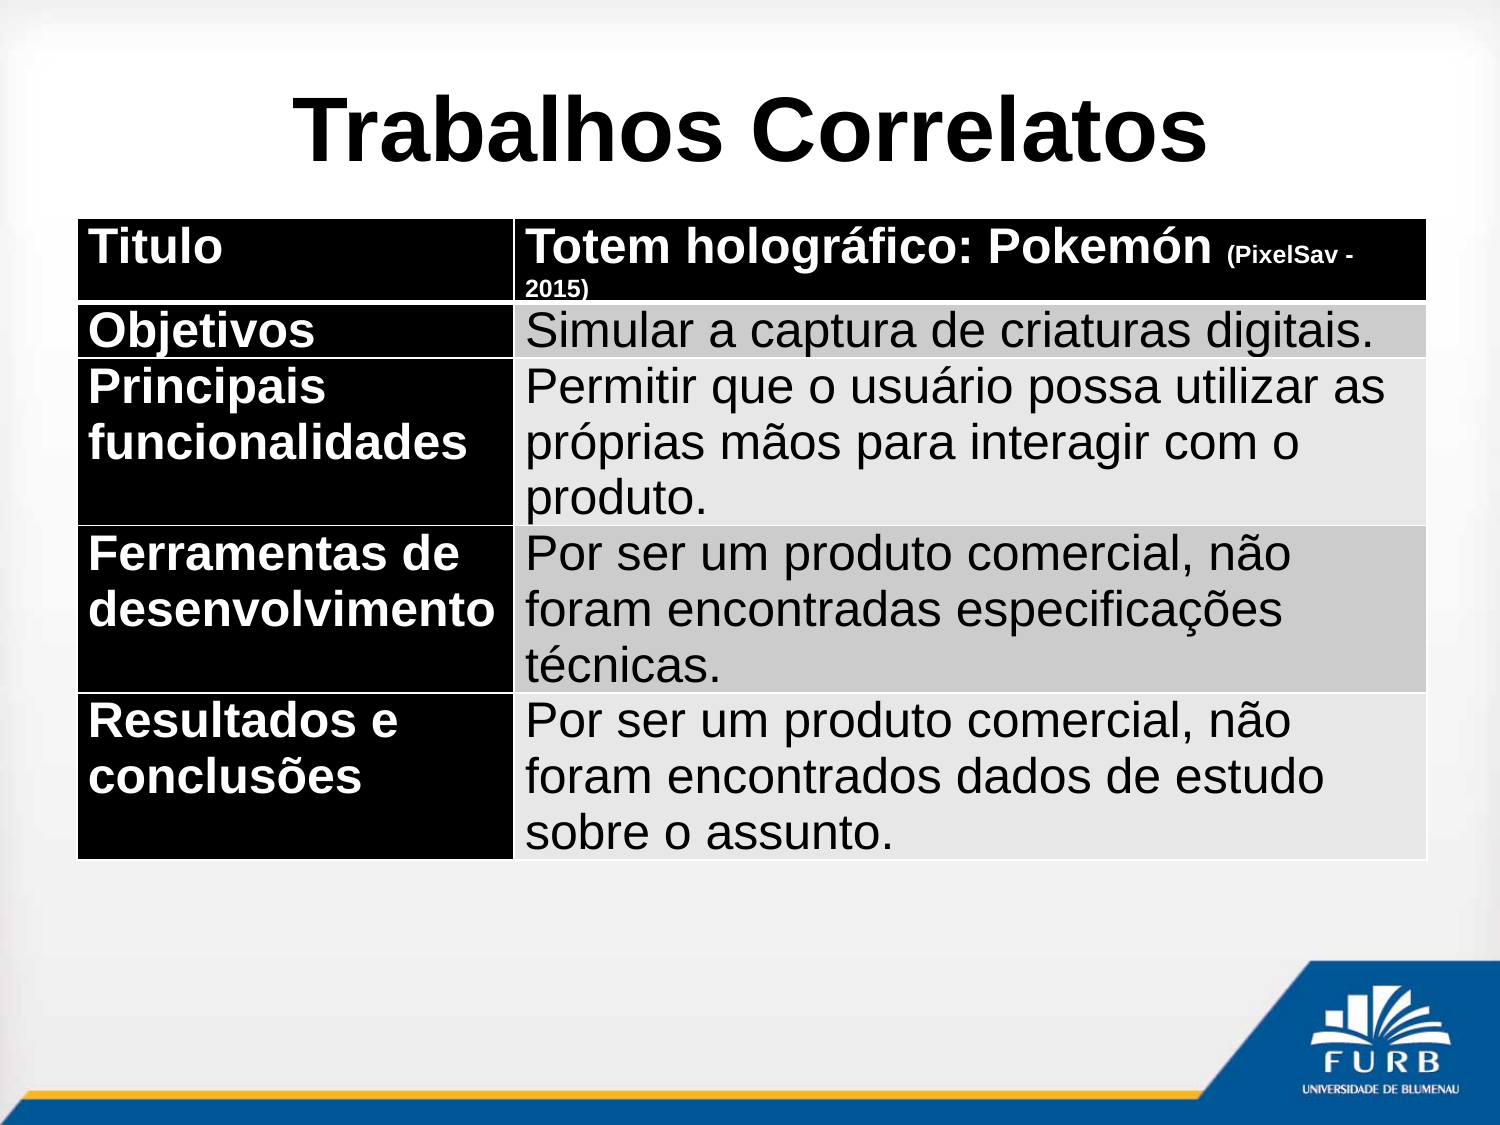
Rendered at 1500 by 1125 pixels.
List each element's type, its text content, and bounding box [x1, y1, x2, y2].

table_cell Resultados e conclusões [78, 694, 513, 859]
table_cell Ferramentas de desenvolvimento [78, 526, 513, 692]
title Trabalhos Correlatos [76, 30, 1427, 218]
table_cell Por ser um produto comercial, não foram encontradas especificações técnicas. [515, 526, 1426, 692]
table_cell Por ser um produto comercial, não foram encontrados dados de estudo sobre o assunto. [515, 694, 1426, 859]
table_cell Permitir que o usuário possa utilizar as próprias mãos para interagir com o produto. [515, 359, 1426, 525]
table_cell Simular a captura de criaturas digitais. [515, 305, 1426, 357]
table_header Titulo [78, 219, 513, 300]
picture [0, 0, 1500, 1125]
table_header Totem holográfico: Pokemón (PixelSav - 2015) [515, 219, 1426, 300]
table_cell Objetivos [78, 305, 513, 357]
table_cell Principais funcionalidades [78, 359, 513, 525]
